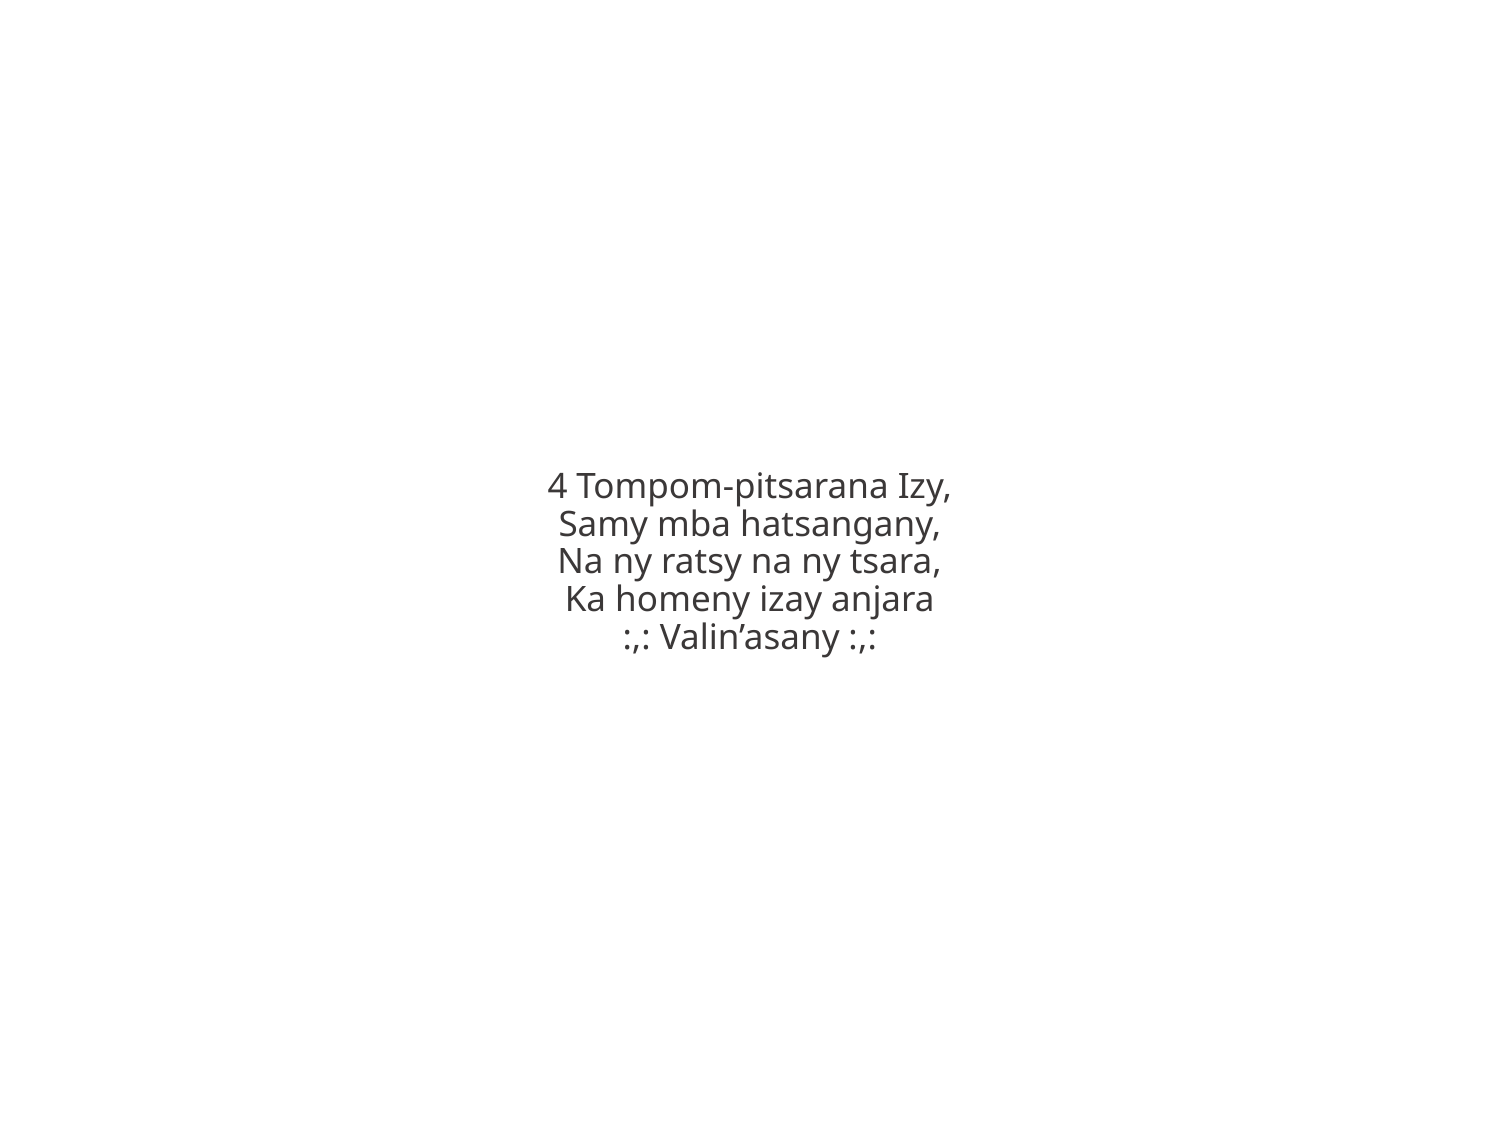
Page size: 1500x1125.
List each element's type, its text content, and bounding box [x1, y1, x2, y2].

title 4 Tompom-pitsarana Izy, Samy mba hatsangany, Na ny ratsy na ny tsara, Ka homeny izay anjara :,: Valin’asany :,: [0, 456, 1500, 669]
